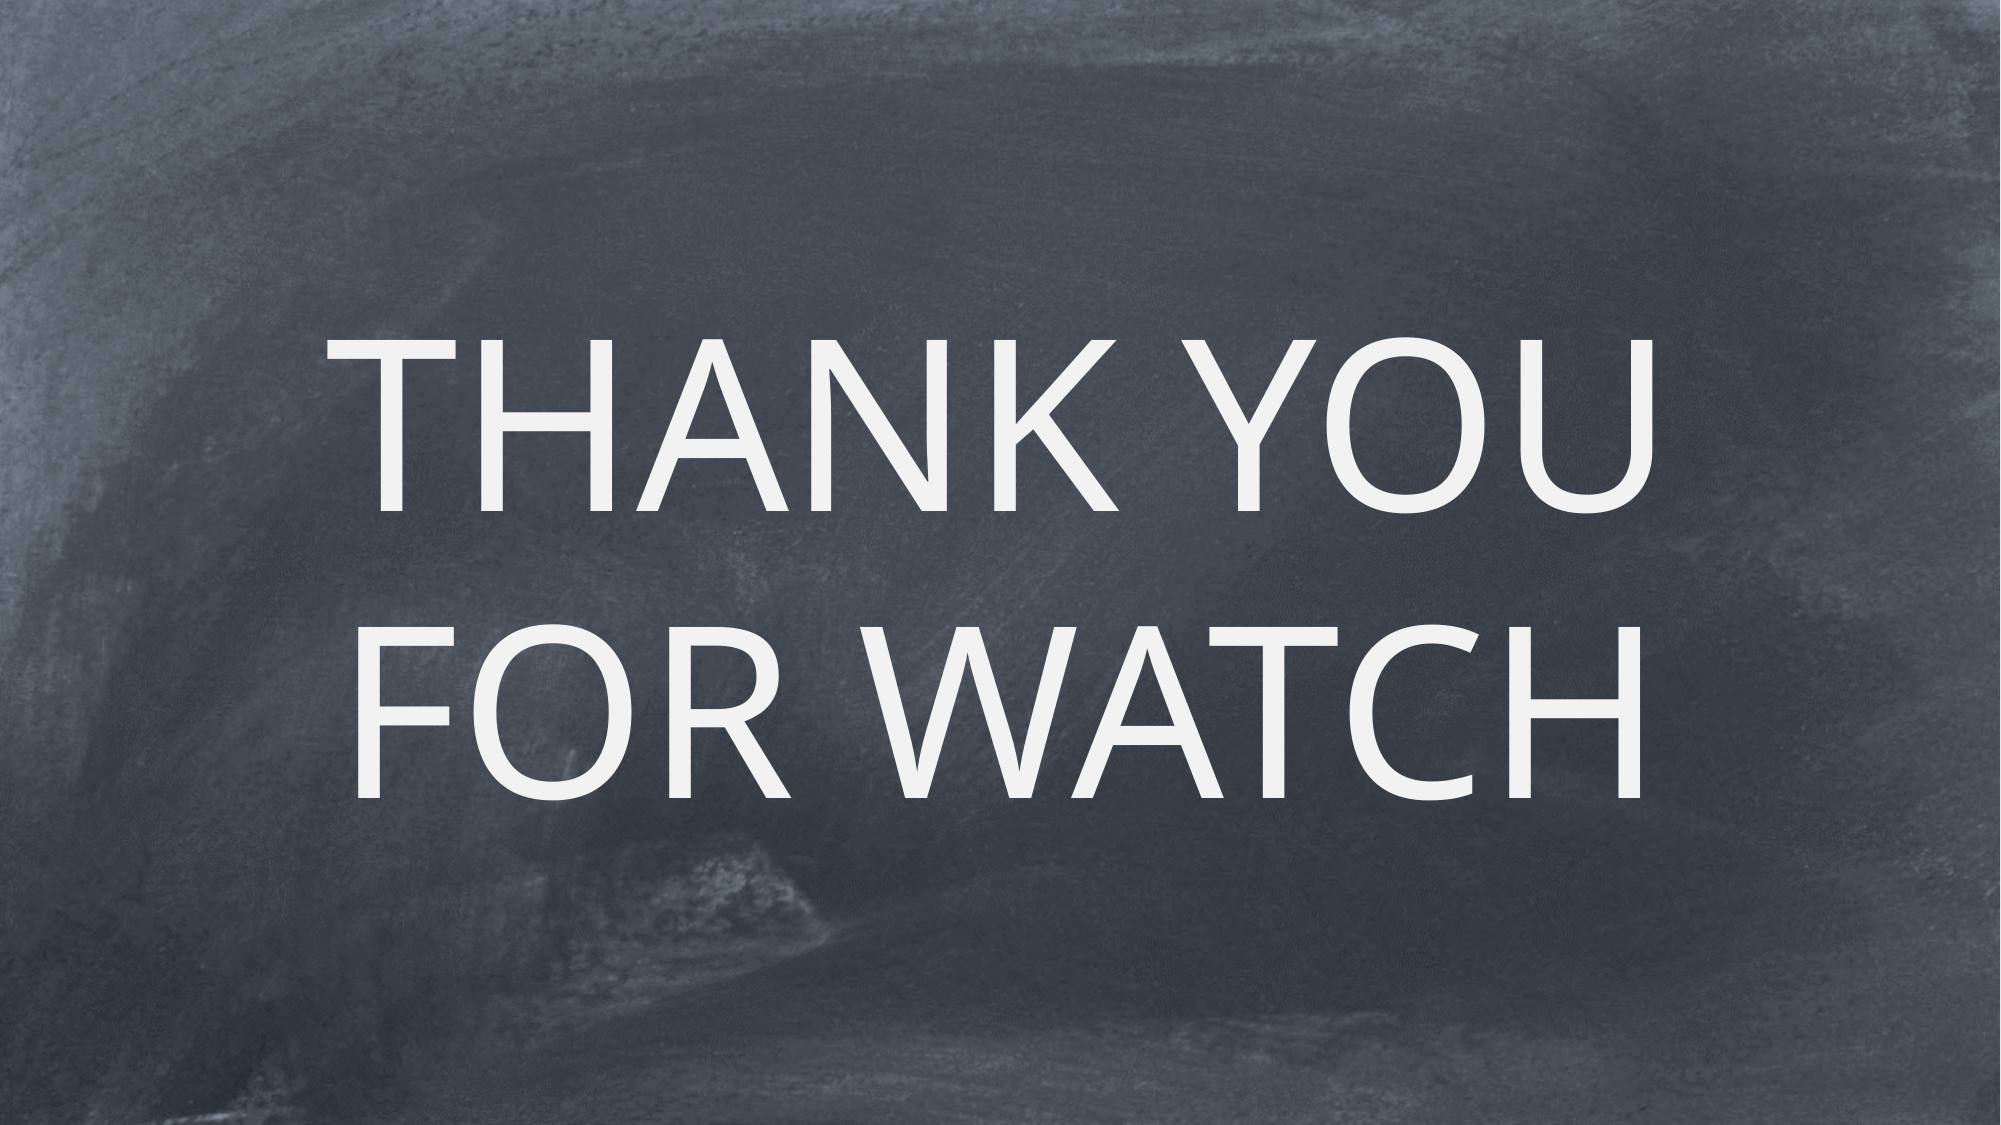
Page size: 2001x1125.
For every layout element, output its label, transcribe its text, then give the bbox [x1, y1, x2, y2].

picture [0, 0, 2001, 1125]
text_box THANK YOU FOR WATCH [89, 264, 1911, 855]
